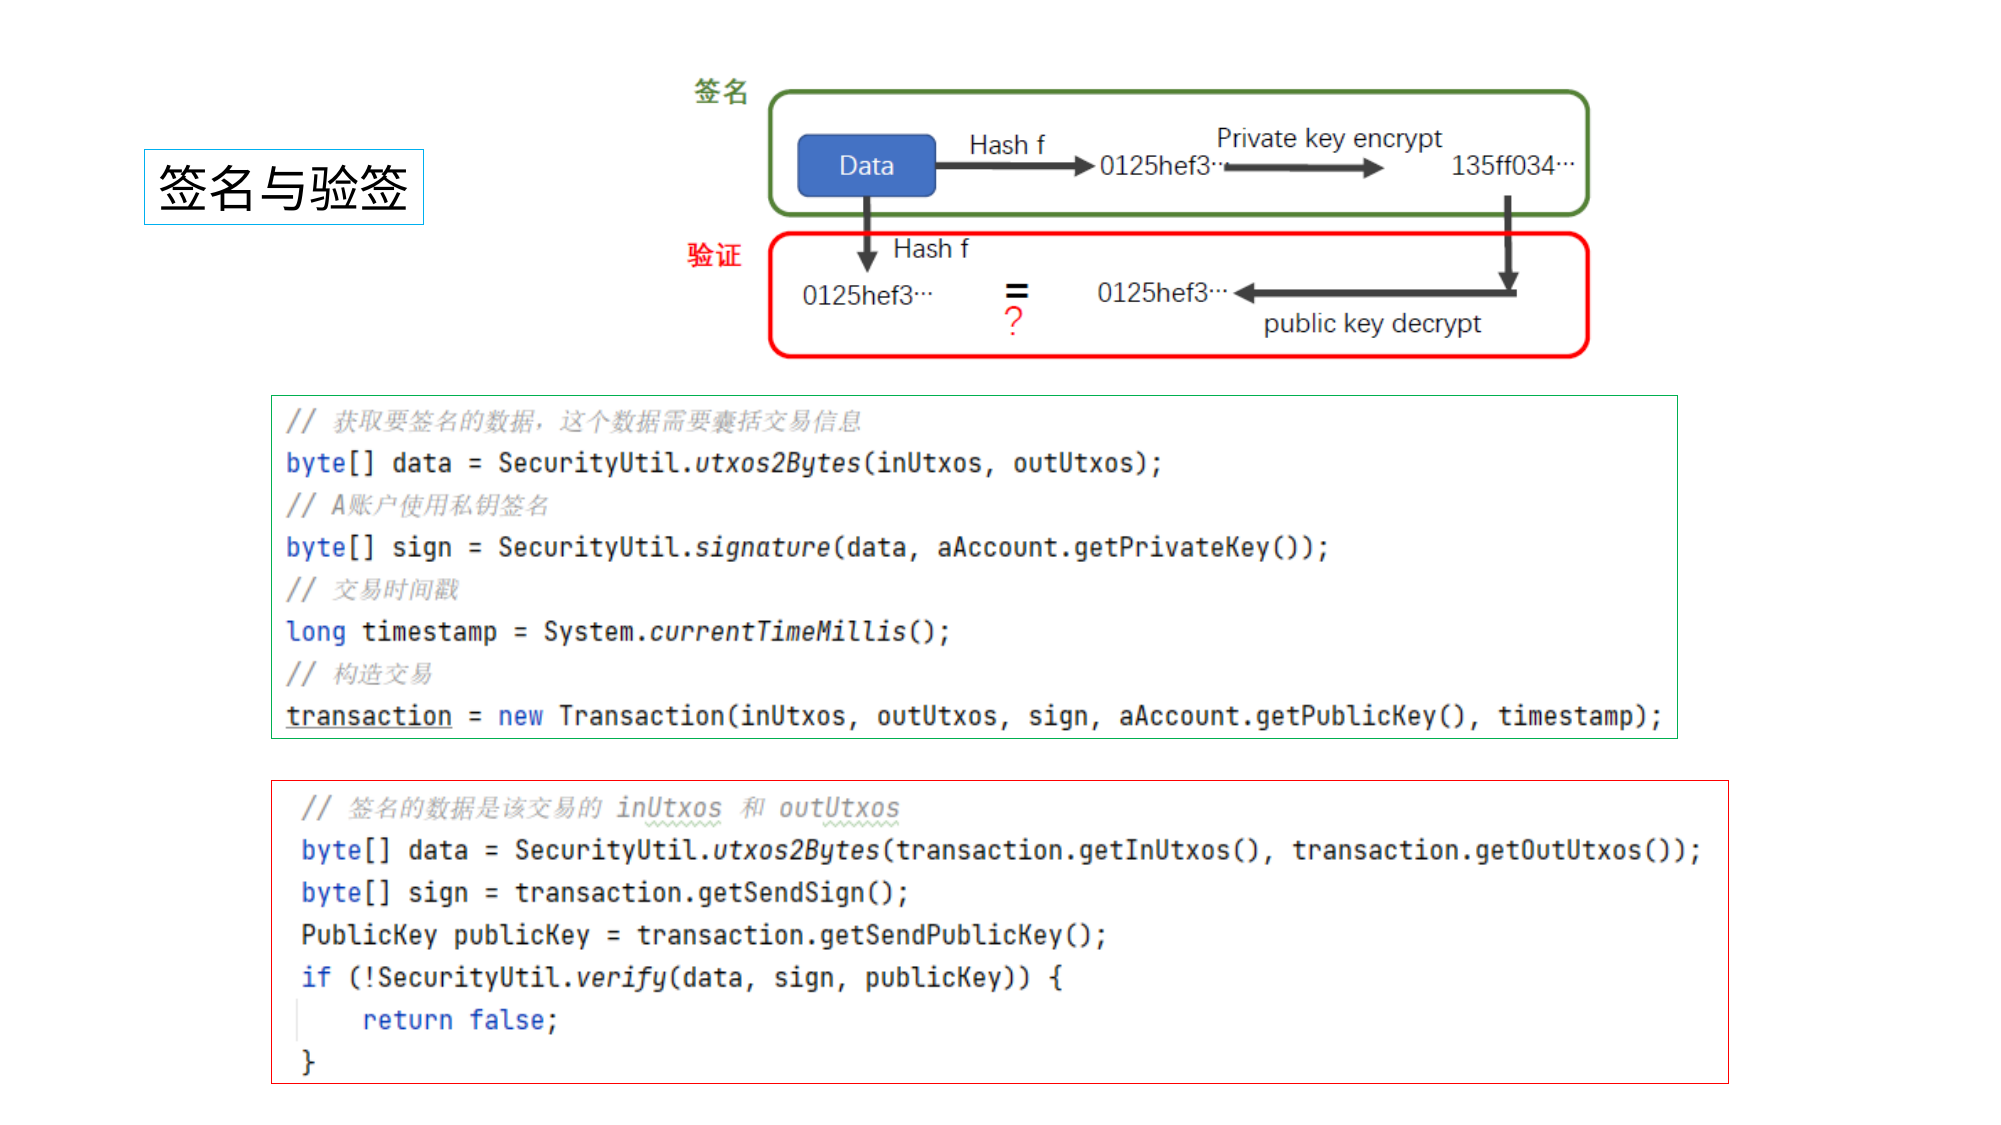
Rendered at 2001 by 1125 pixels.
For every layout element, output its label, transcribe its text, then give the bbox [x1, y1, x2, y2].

picture [271, 52, 1678, 739]
picture [271, 780, 1729, 1084]
text_box 签名与验签 [144, 149, 424, 225]
